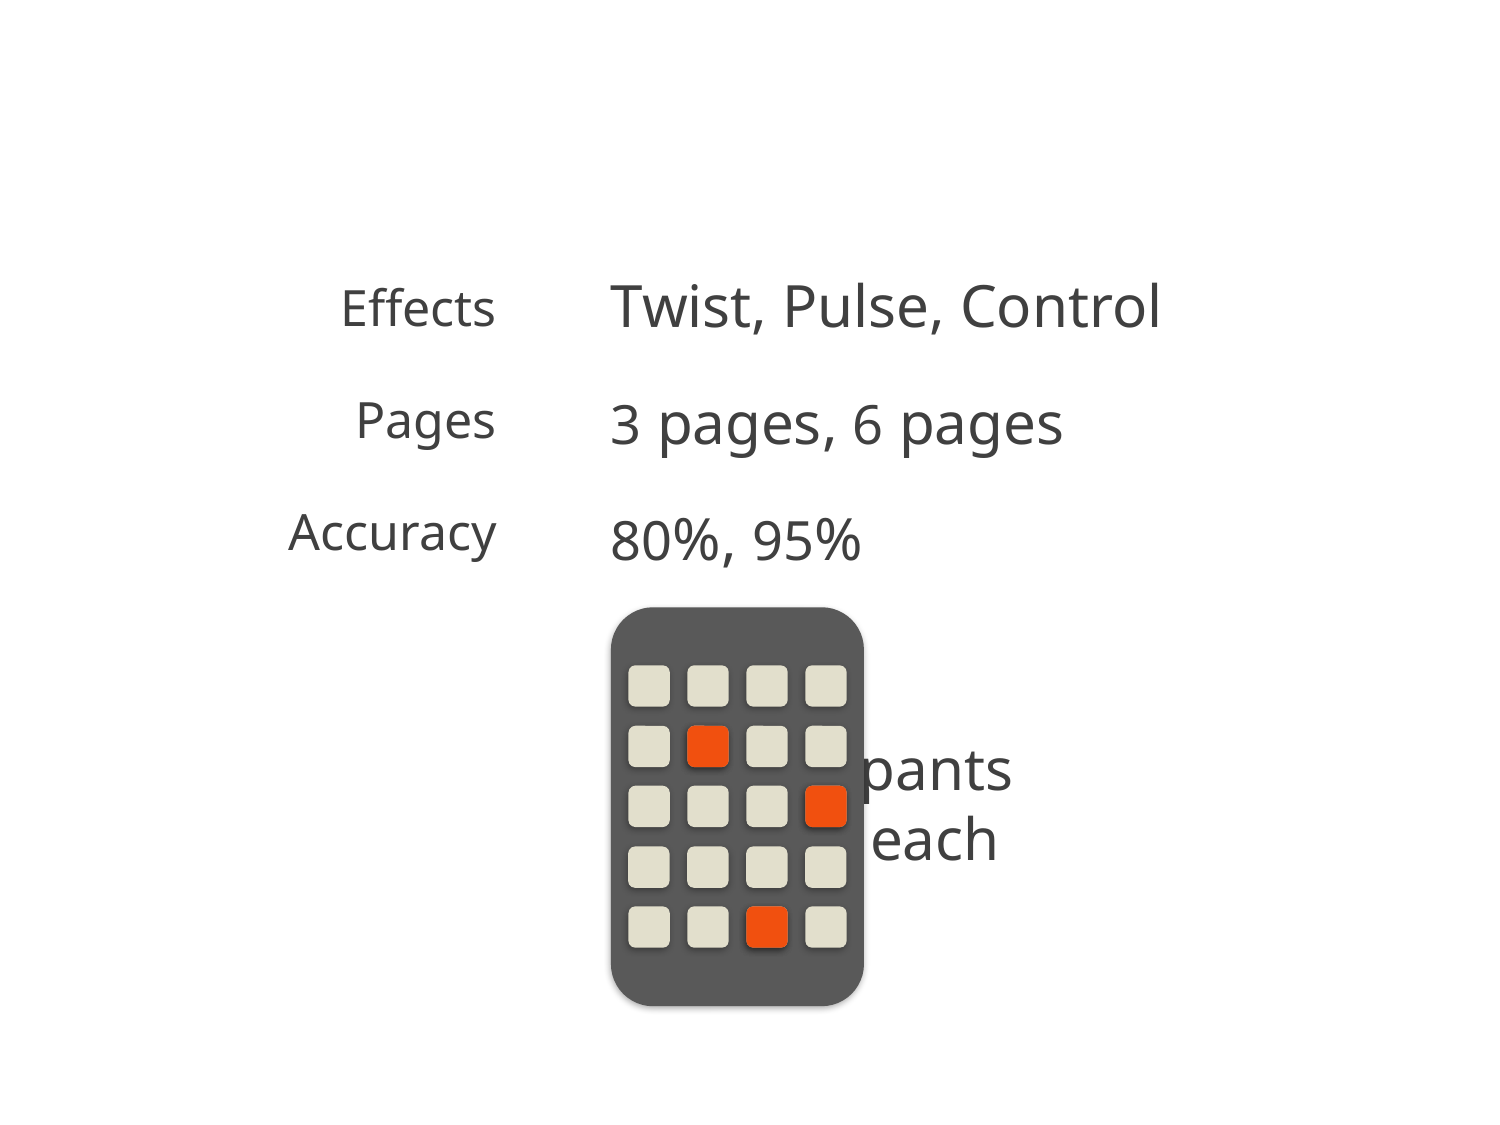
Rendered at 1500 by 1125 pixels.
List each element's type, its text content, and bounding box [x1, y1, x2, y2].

list Effects Pages Accuracy [168, 234, 497, 561]
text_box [687, 725, 847, 948]
text_box 12 participants 480 trials each [869, 731, 1173, 872]
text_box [610, 606, 865, 1007]
text_box Twist, Pulse, Control 3 pages, 6 pages 80%, 95% [610, 234, 1289, 561]
